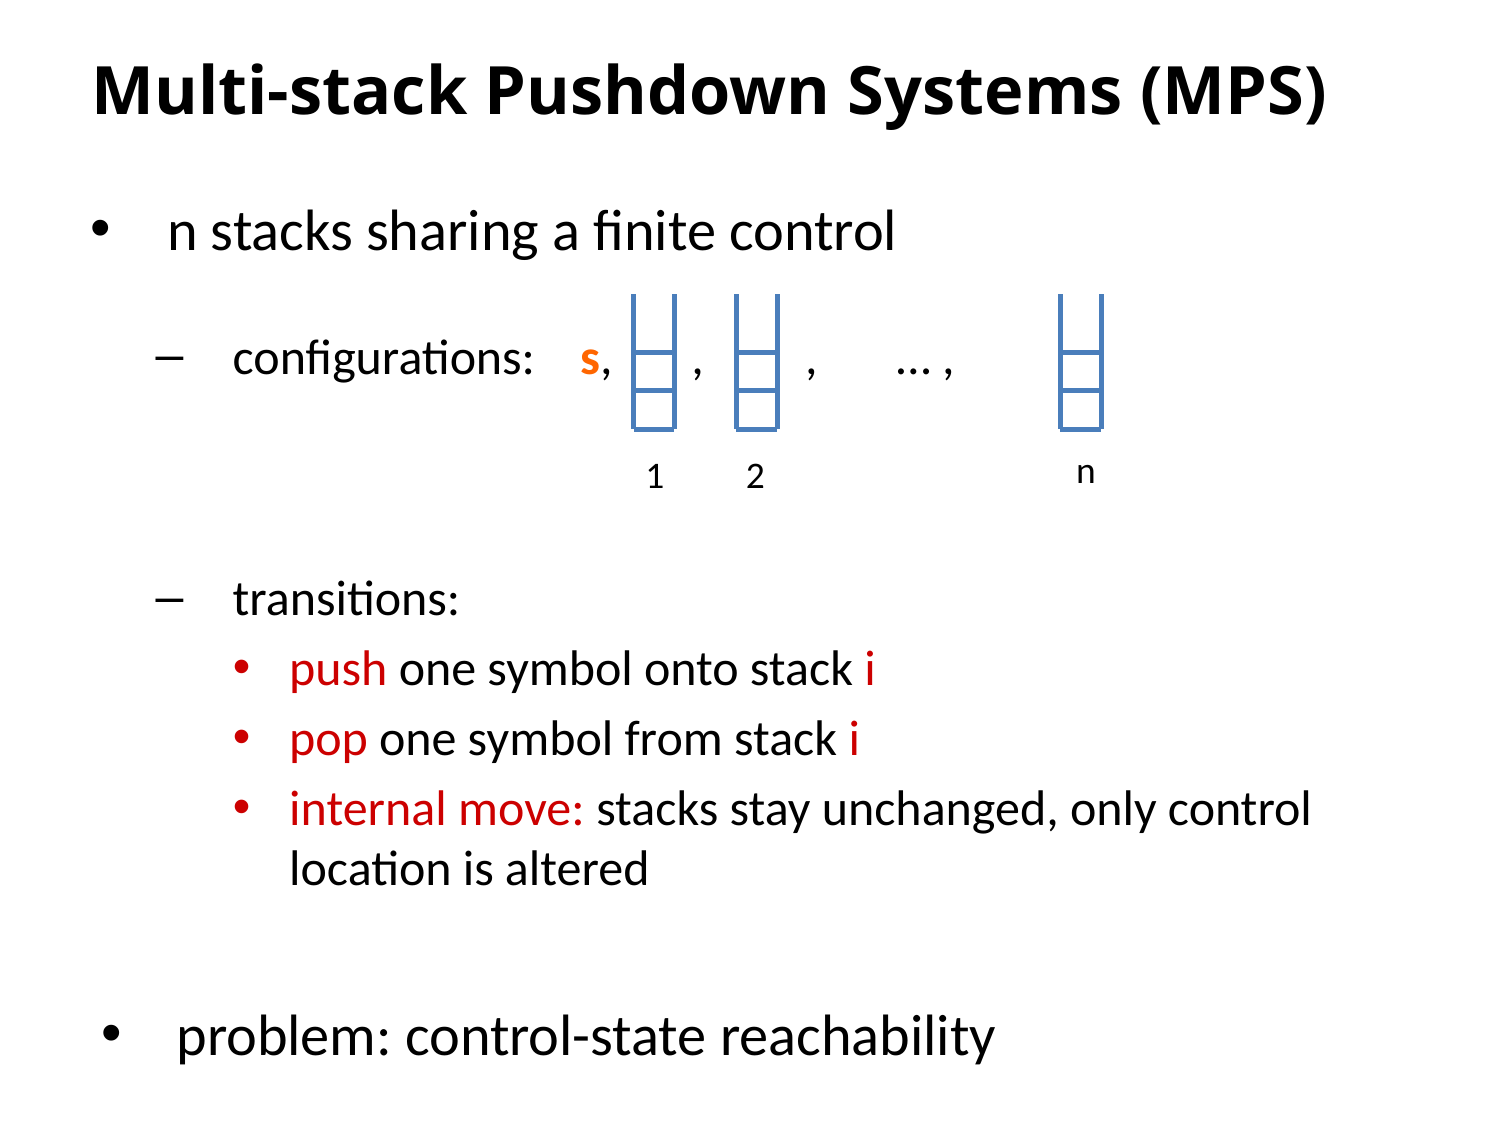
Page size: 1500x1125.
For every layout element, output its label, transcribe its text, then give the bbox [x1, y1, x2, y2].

title Multi-stack Pushdown Systems (MPS) [76, 0, 1427, 136]
list n stacks sharing a finite control configurations: s, , , … , transitions: push one symbol onto stack i pop one symbol from stack i internal move: stacks stay unchanged, only control location is altered problem: control-state reachability [75, 184, 1459, 1071]
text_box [626, 294, 1116, 543]
